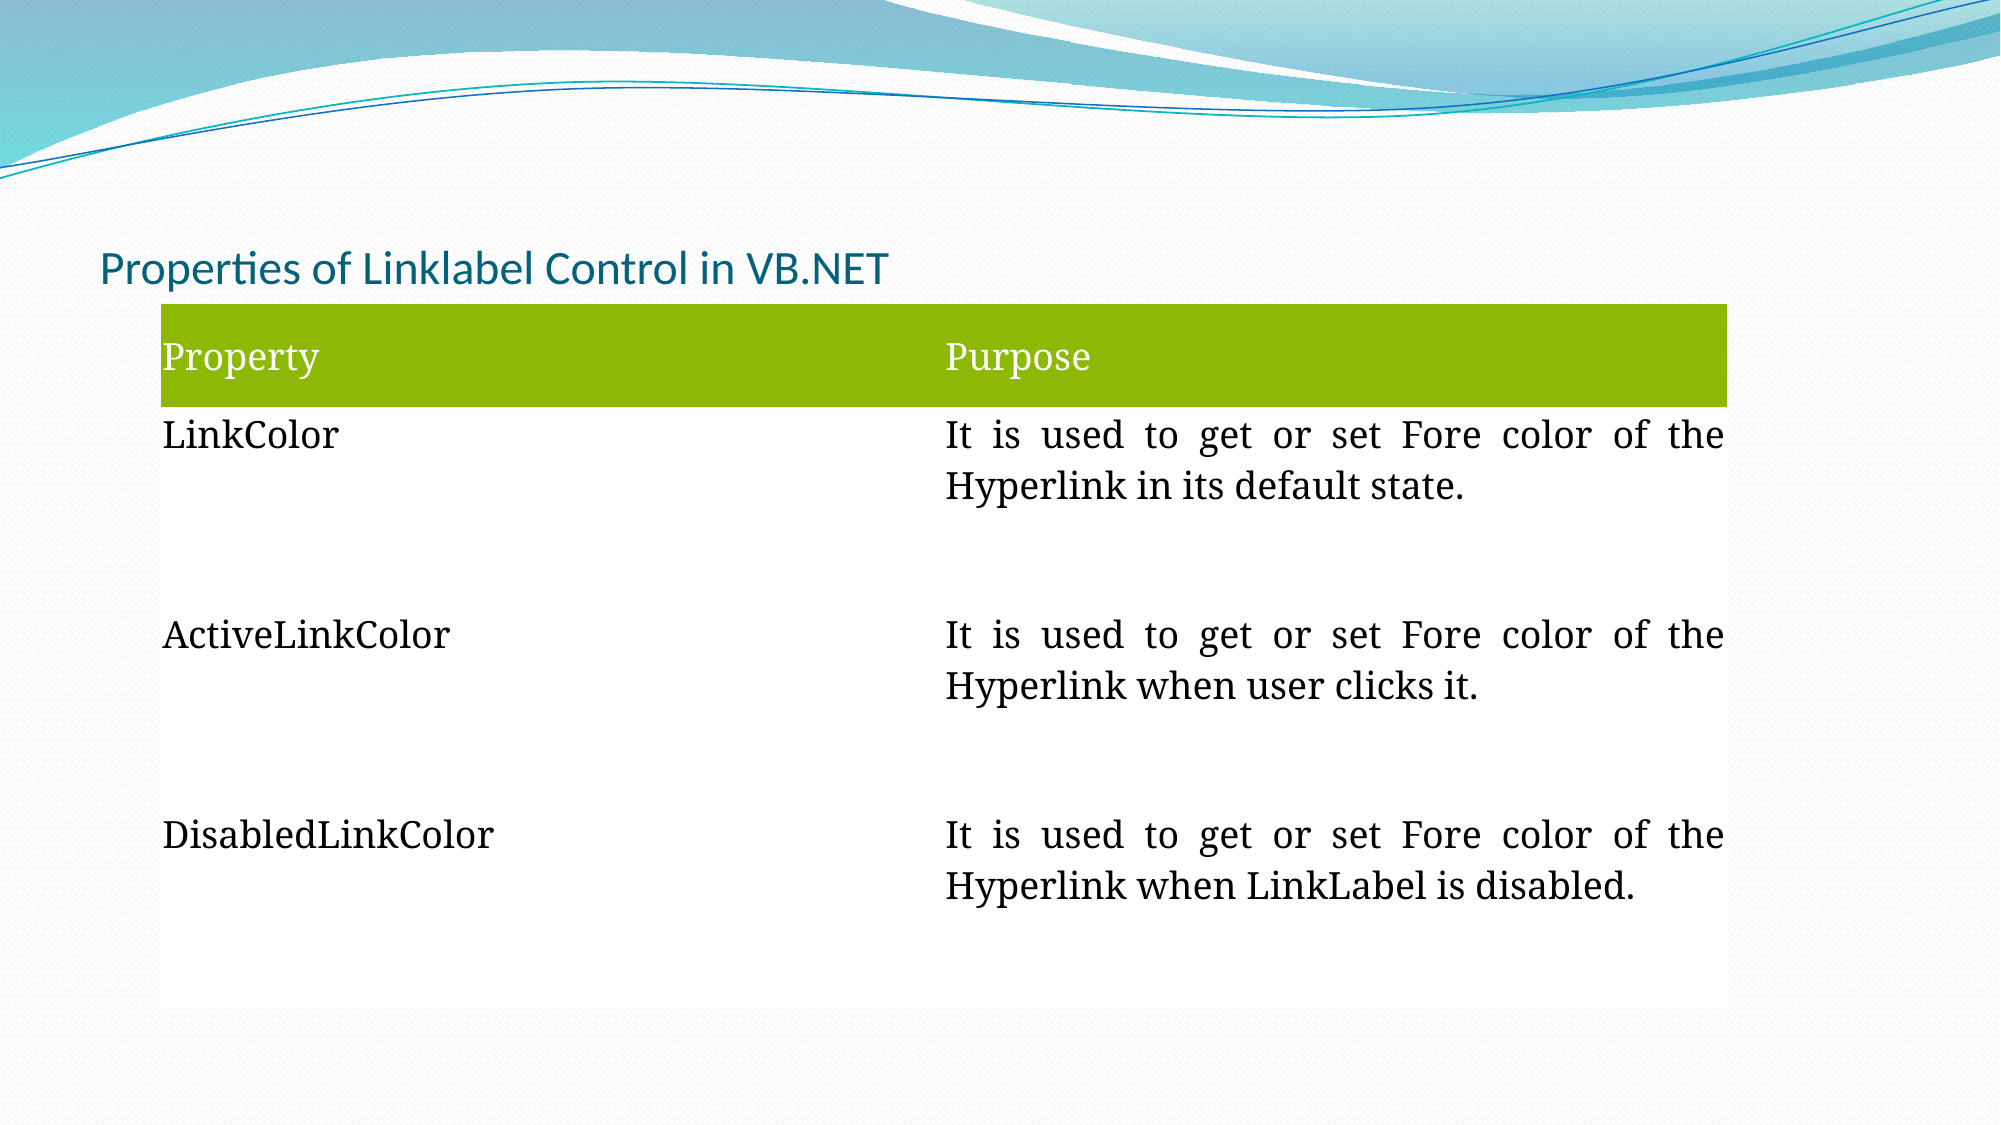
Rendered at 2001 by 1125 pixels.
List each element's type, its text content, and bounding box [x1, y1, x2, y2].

table_header Property [161, 304, 944, 407]
title Properties of Linklabel Control in VB.NET [99, 169, 1900, 352]
table_cell It is used to get or set Fore color of the Hyperlink when LinkLabel is disabled. [944, 807, 1727, 1007]
table_cell It is used to get or set Fore color of the Hyperlink in its default state. [944, 407, 1727, 607]
table_cell DisabledLinkColor [161, 807, 944, 1007]
table_header Purpose [944, 304, 1727, 407]
table_cell It is used to get or set Fore color of the Hyperlink when user clicks it. [944, 607, 1727, 807]
table_cell ActiveLinkColor [161, 607, 944, 807]
table_cell LinkColor [161, 407, 944, 607]
